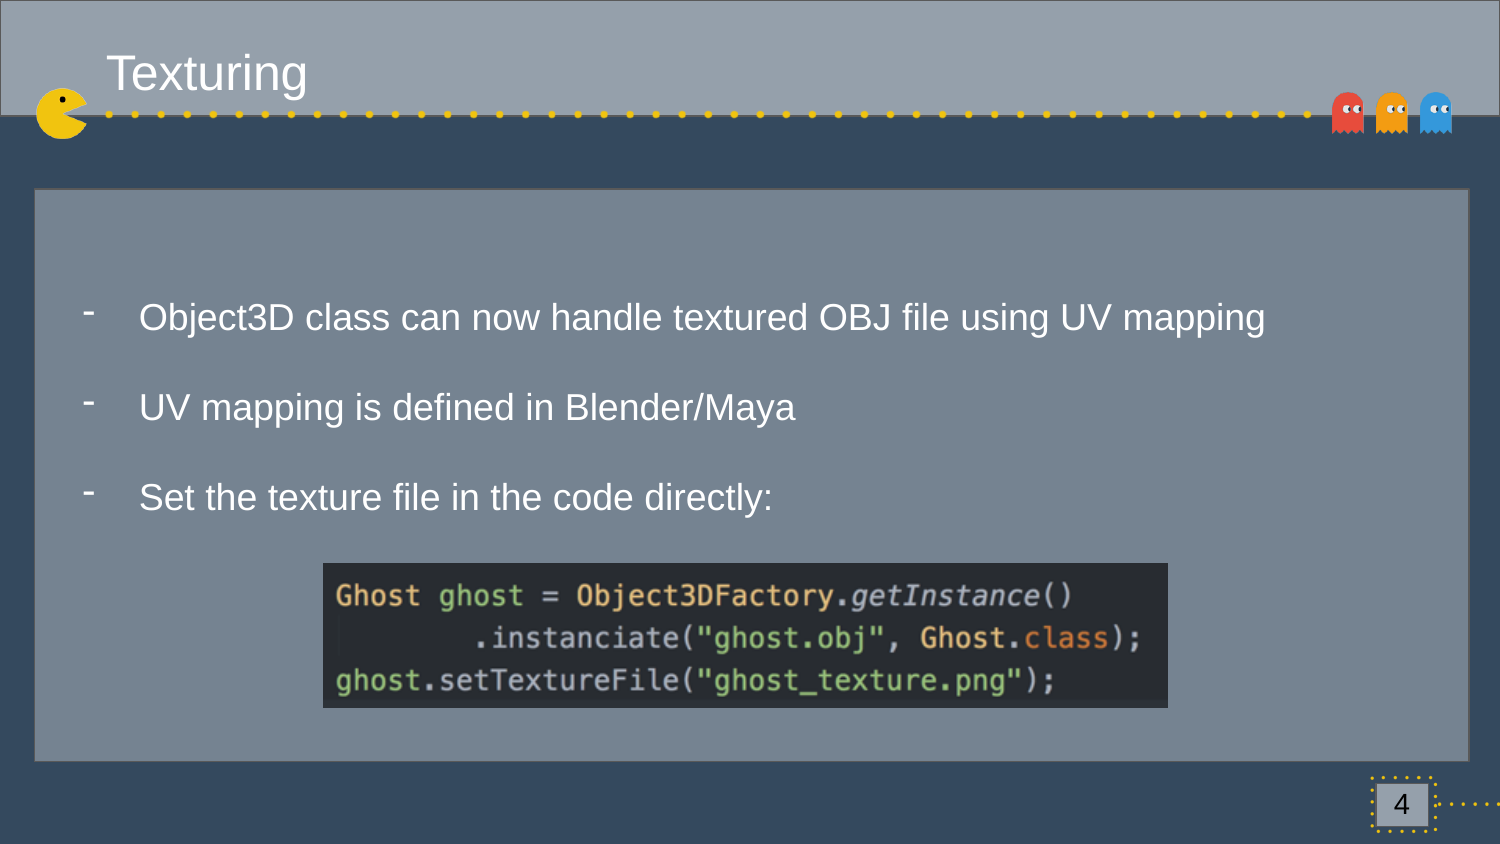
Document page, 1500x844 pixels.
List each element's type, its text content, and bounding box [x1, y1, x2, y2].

picture [30, 88, 1460, 140]
slide_number ‹#› [1357, 771, 1363, 836]
picture [323, 563, 1168, 708]
text_box Object3D class can now handle textured OBJ file using UV mapping UV mapping is defined in Blender/Maya Set the texture file in the code directly: [48, 188, 1403, 697]
text_box [0, 0, 1500, 116]
text_box [37, 682, 1466, 771]
picture [1365, 770, 1500, 839]
text_box [1403, 188, 1470, 762]
text_box Texturing [48, 25, 1061, 75]
text_box [34, 188, 48, 762]
